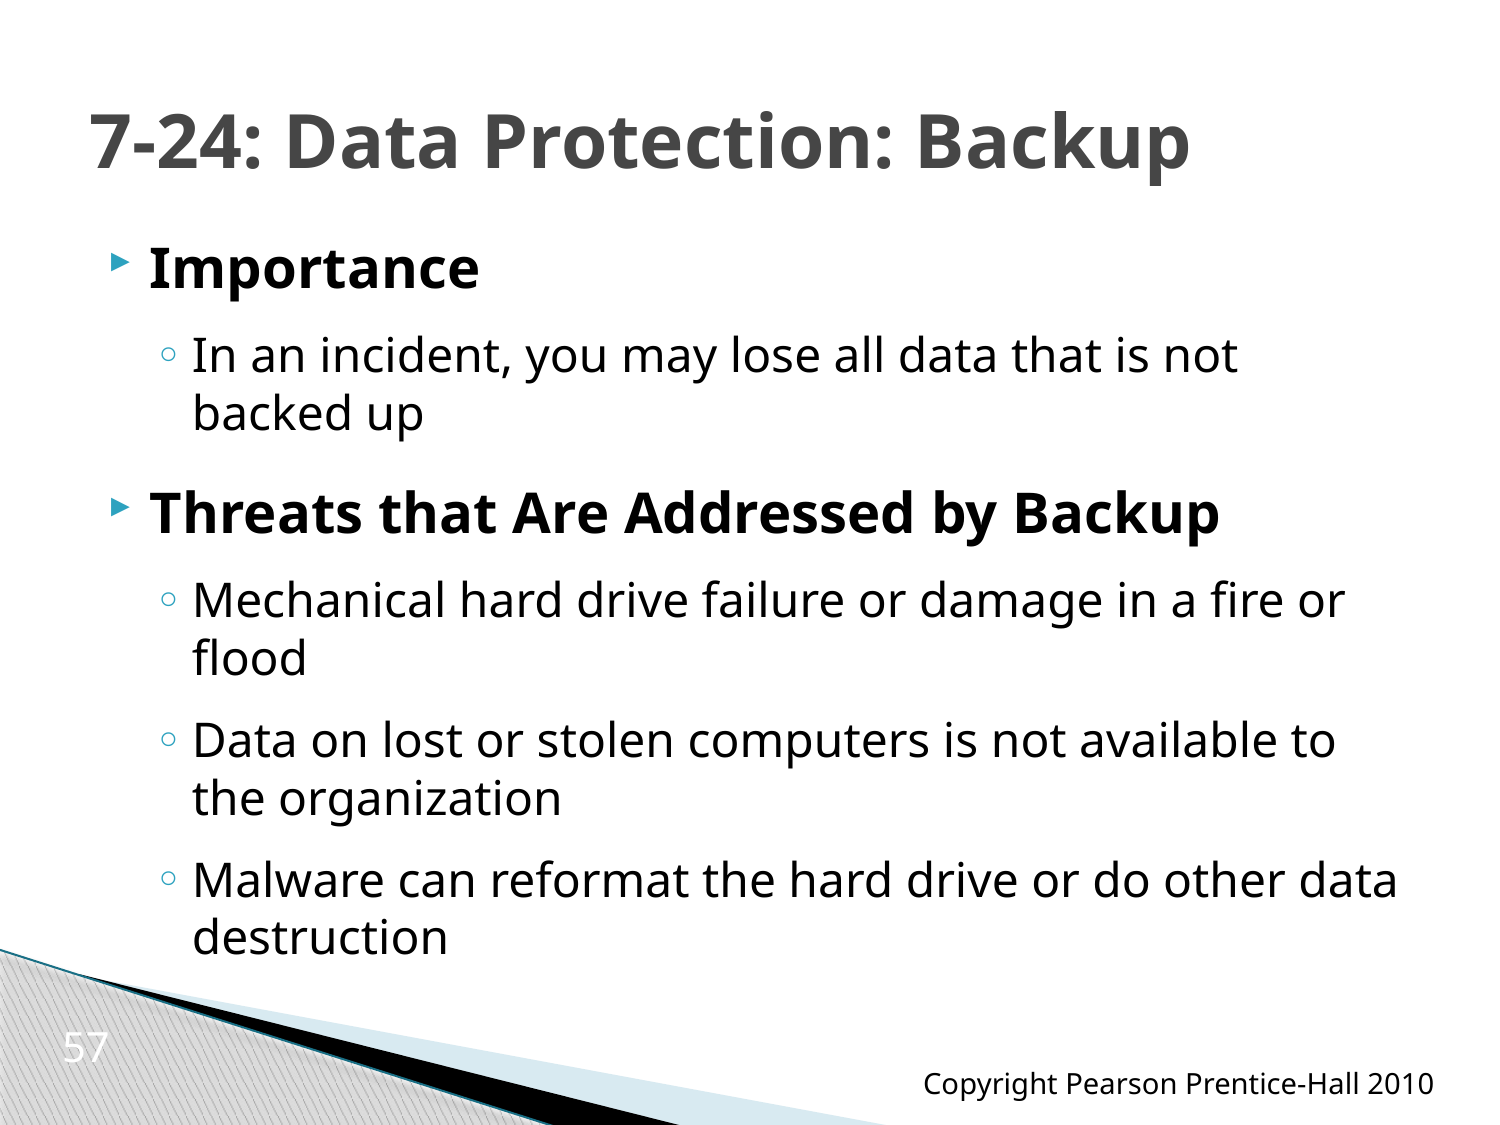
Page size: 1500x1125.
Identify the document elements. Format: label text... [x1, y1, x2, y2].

list Importance In an incident, you may lose all data that is not backed up Threats that Are Addressed by Backup Mechanical hard drive failure or damage in a fire or flood Data on lost or stolen computers is not available to the organization Malware can reformat the hard drive or do other data destruction [75, 233, 1425, 1007]
title 7-24: Data Protection: Backup [75, 45, 1425, 233]
slide_number 57 [0, 1025, 125, 1085]
footer Copyright Pearson Prentice-Hall 2010 [737, 1052, 1450, 1113]
